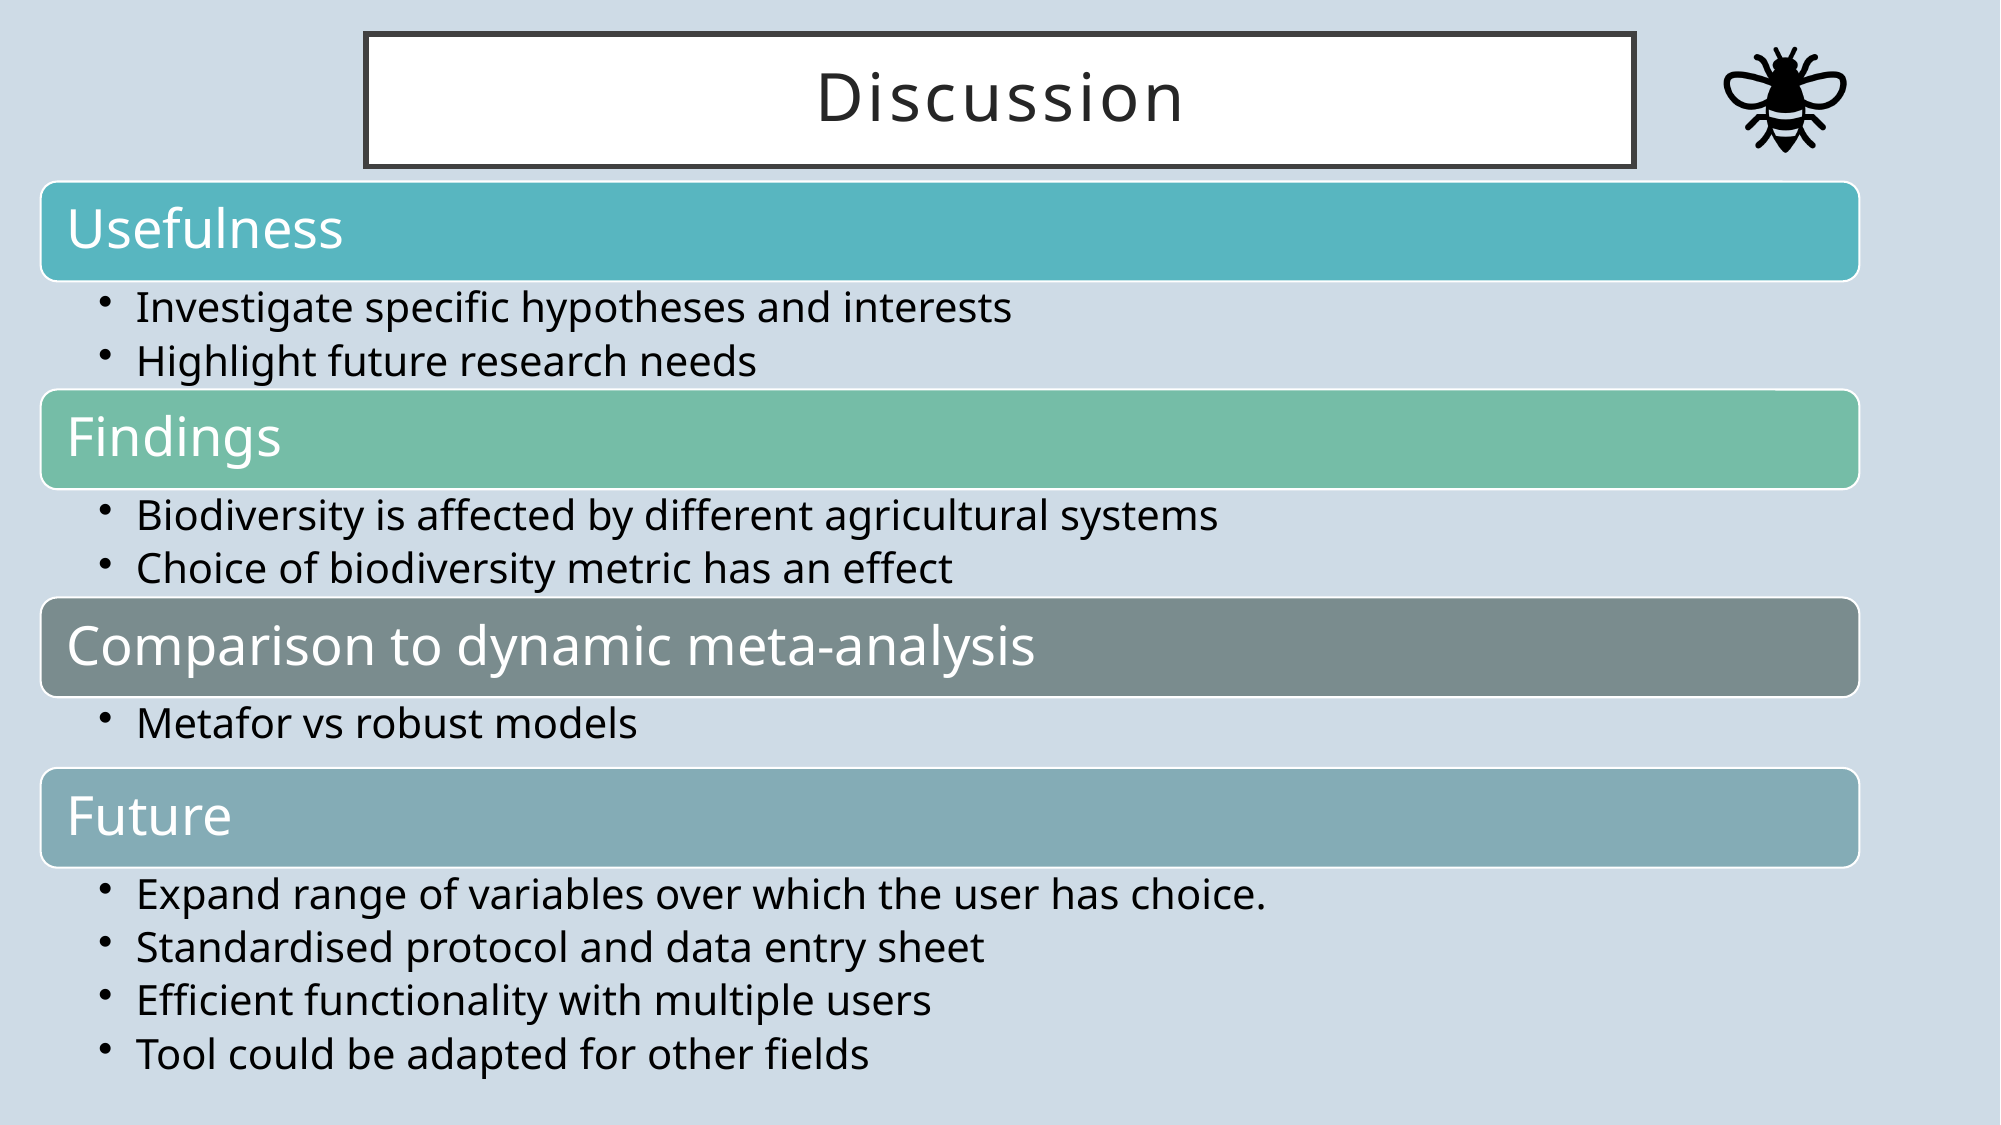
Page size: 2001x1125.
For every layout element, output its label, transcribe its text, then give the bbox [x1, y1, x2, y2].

title Discussion [363, 31, 1637, 169]
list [40, 174, 1860, 1091]
picture [1709, 24, 1860, 175]
